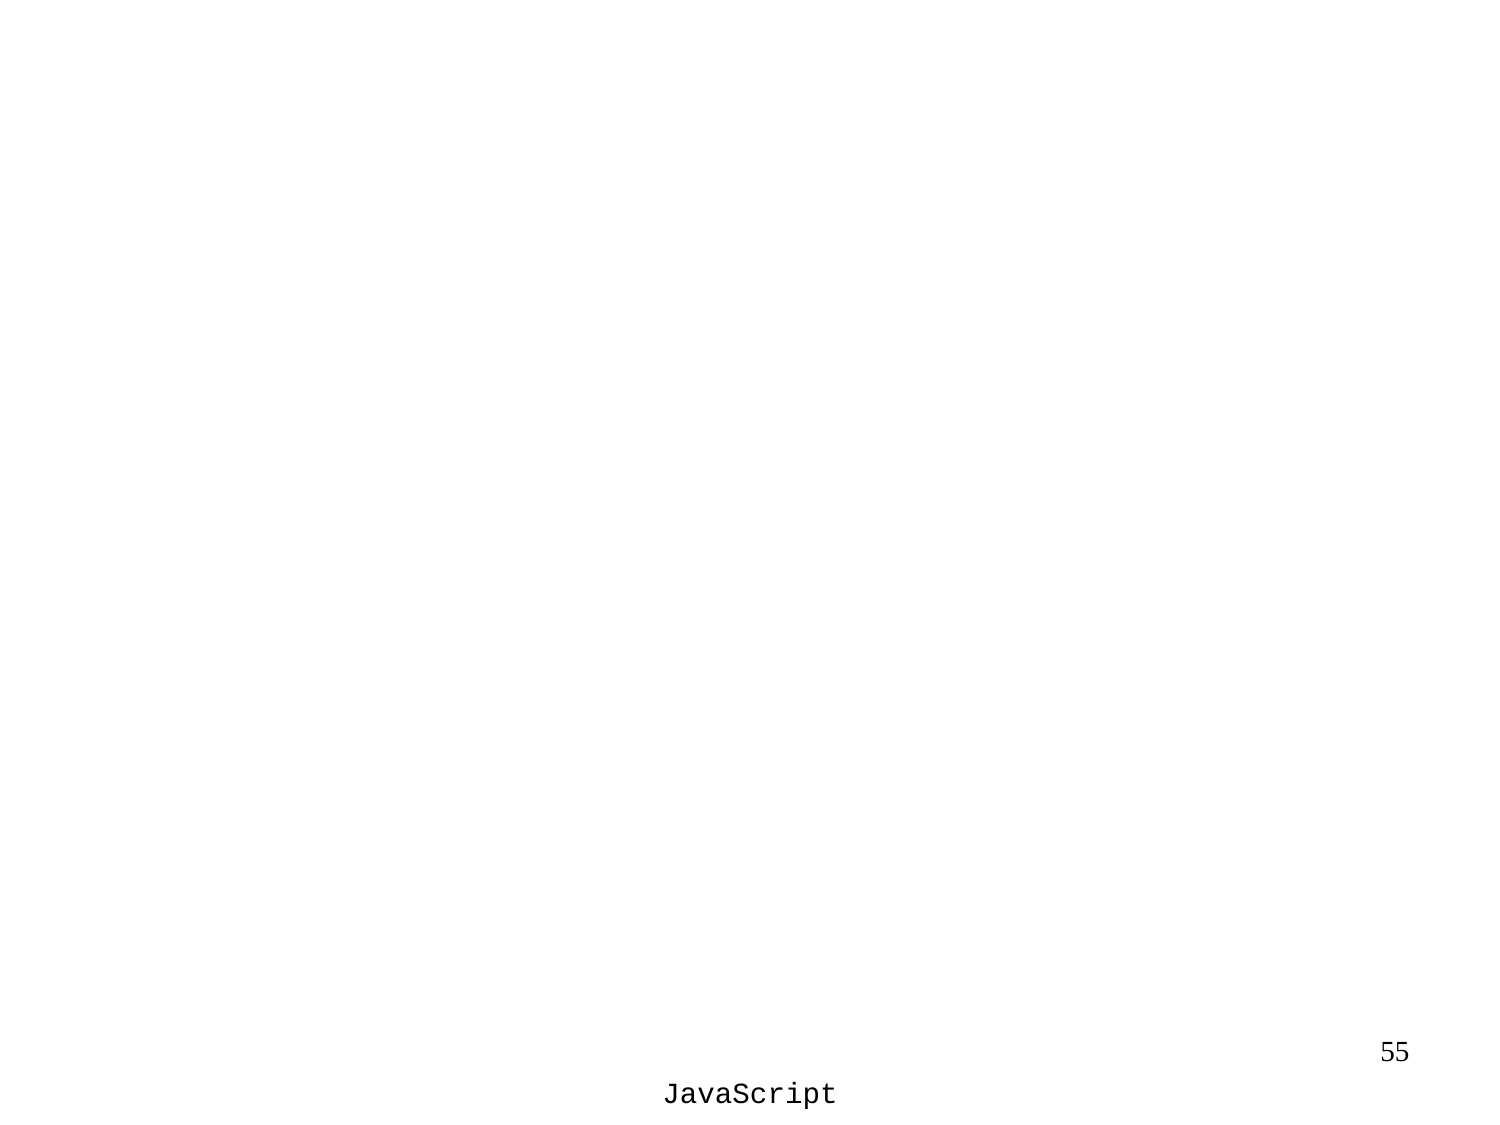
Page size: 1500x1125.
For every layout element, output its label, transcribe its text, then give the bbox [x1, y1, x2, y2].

text_box JavaScript [512, 1066, 988, 1125]
text_box ‹#› [1074, 1024, 1425, 1103]
